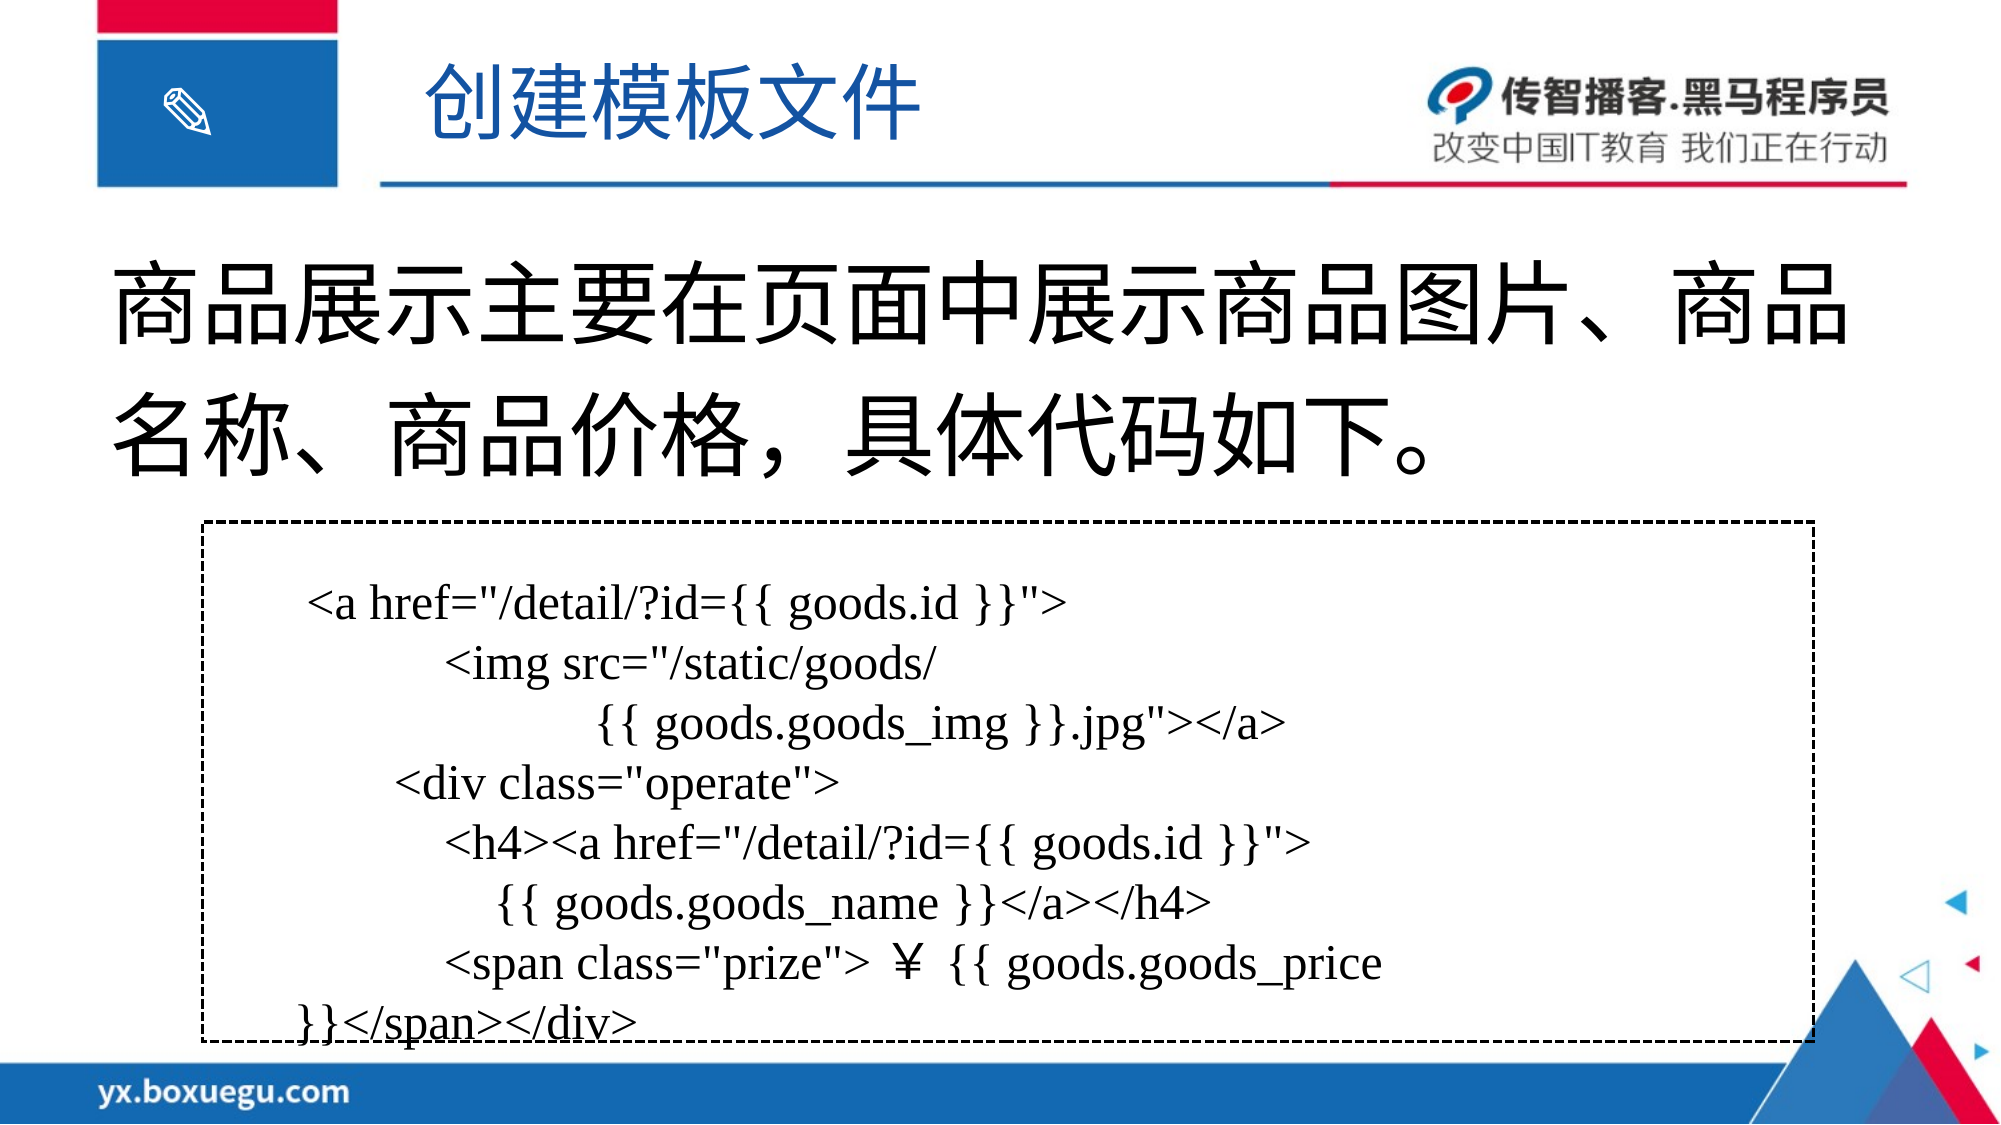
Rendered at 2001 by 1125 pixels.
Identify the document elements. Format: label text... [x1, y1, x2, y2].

text_box <a href="/detail/?id={{ goods.id }}"> <img src="/static/goods/ {{ goods.goods_img }}.jpg"></a> <div class="operate"> <h4><a href="/detail/?id={{ goods.id }}"> {{ goods.goods_name }}</a></h4> <span class="prize">￥{{ goods.goods_price }}</span></div> [279, 562, 1737, 1058]
text_box [202, 521, 1814, 1042]
text_box 商品展示主要在页面中展示商品图片、商品名称、商品价格，具体代码如下。 [94, 216, 1938, 496]
picture [0, 0, 2000, 1124]
text_box 创建模板文件 [409, 43, 1292, 158]
